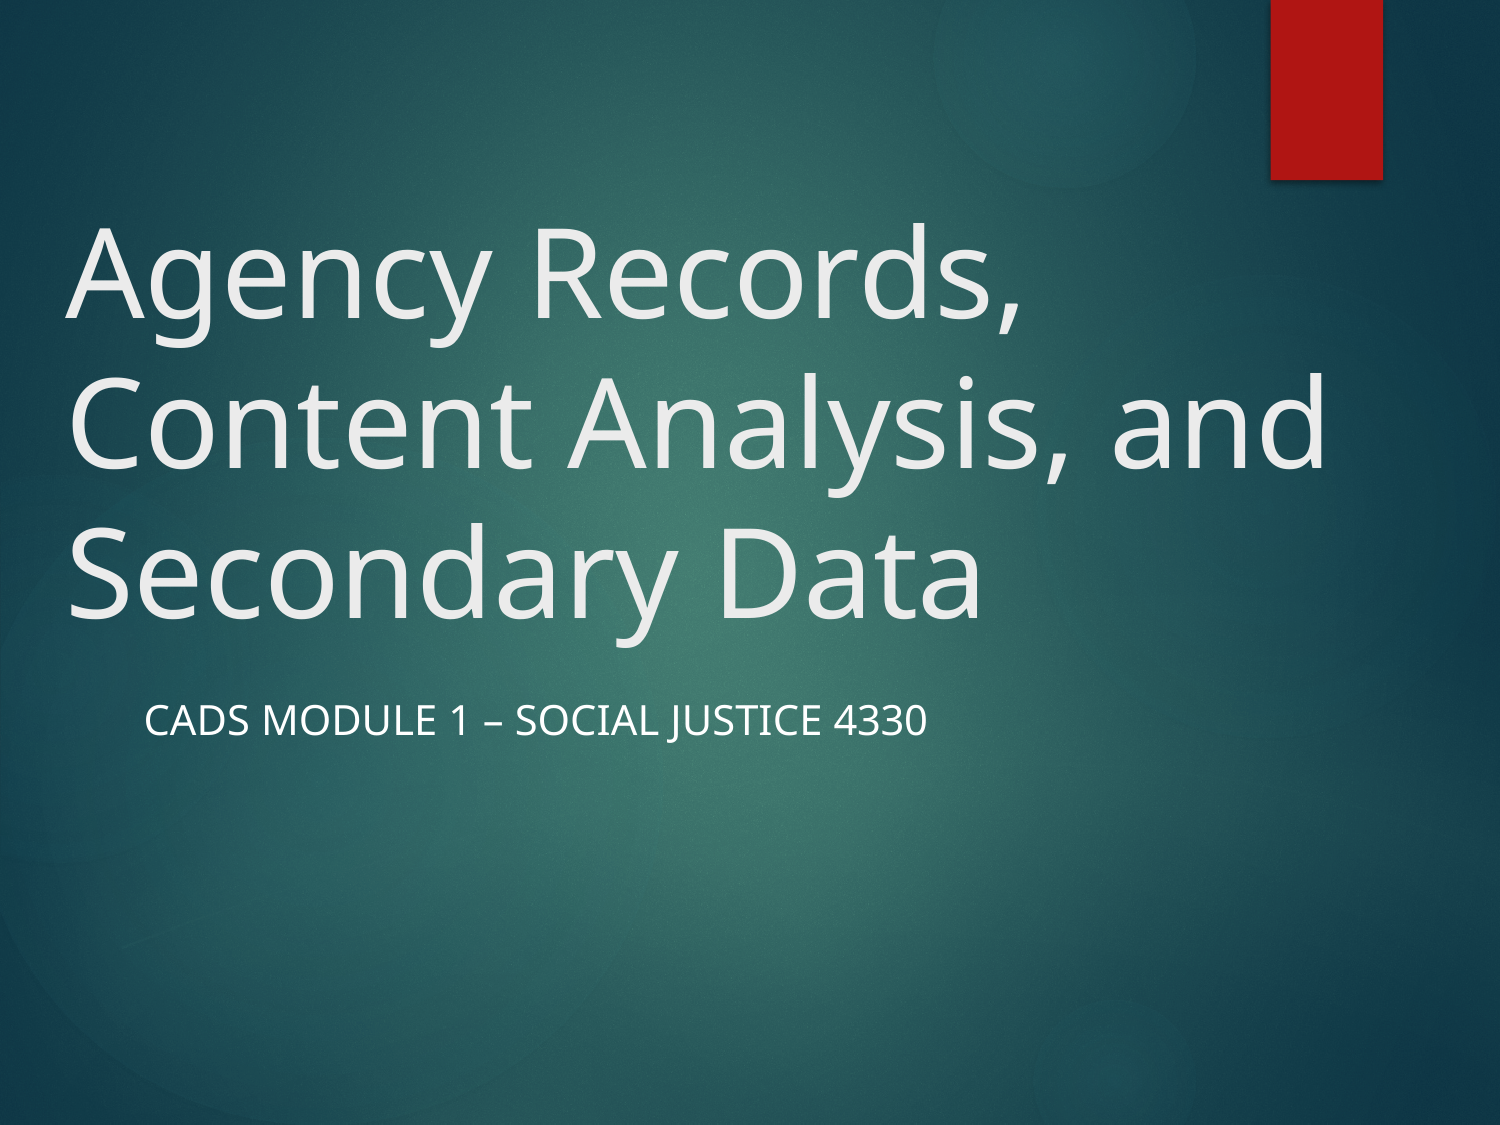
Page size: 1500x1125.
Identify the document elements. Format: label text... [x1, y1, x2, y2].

text_box CADS MODULE 1 – SOCIAL JUSTICE 4330 [141, 692, 944, 745]
title Agency Records, Content Analysis, and Secondary Data [62, 191, 1437, 644]
